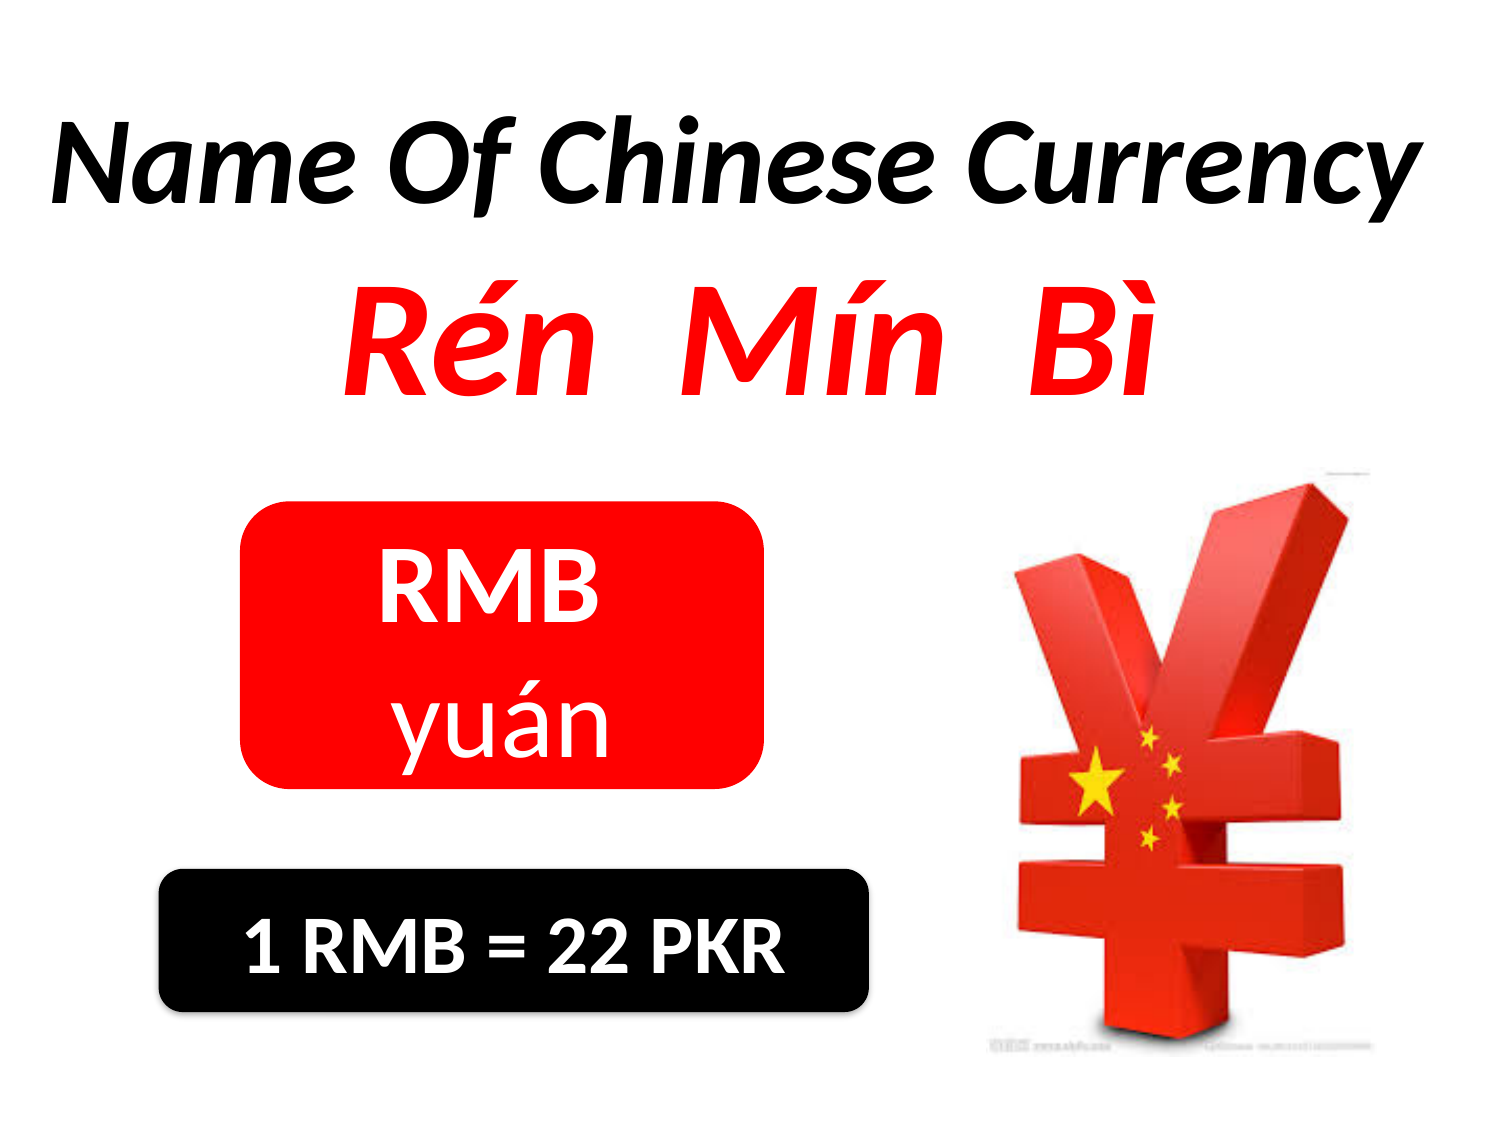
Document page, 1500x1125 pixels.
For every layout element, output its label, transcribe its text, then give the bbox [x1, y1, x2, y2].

title Name Of Chinese Currency Rén Mín Bì [0, 0, 1500, 343]
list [985, 467, 1377, 1057]
text_box RMB yuán [239, 501, 764, 790]
text_box 1 RMB = 22 PKR [158, 868, 869, 1013]
